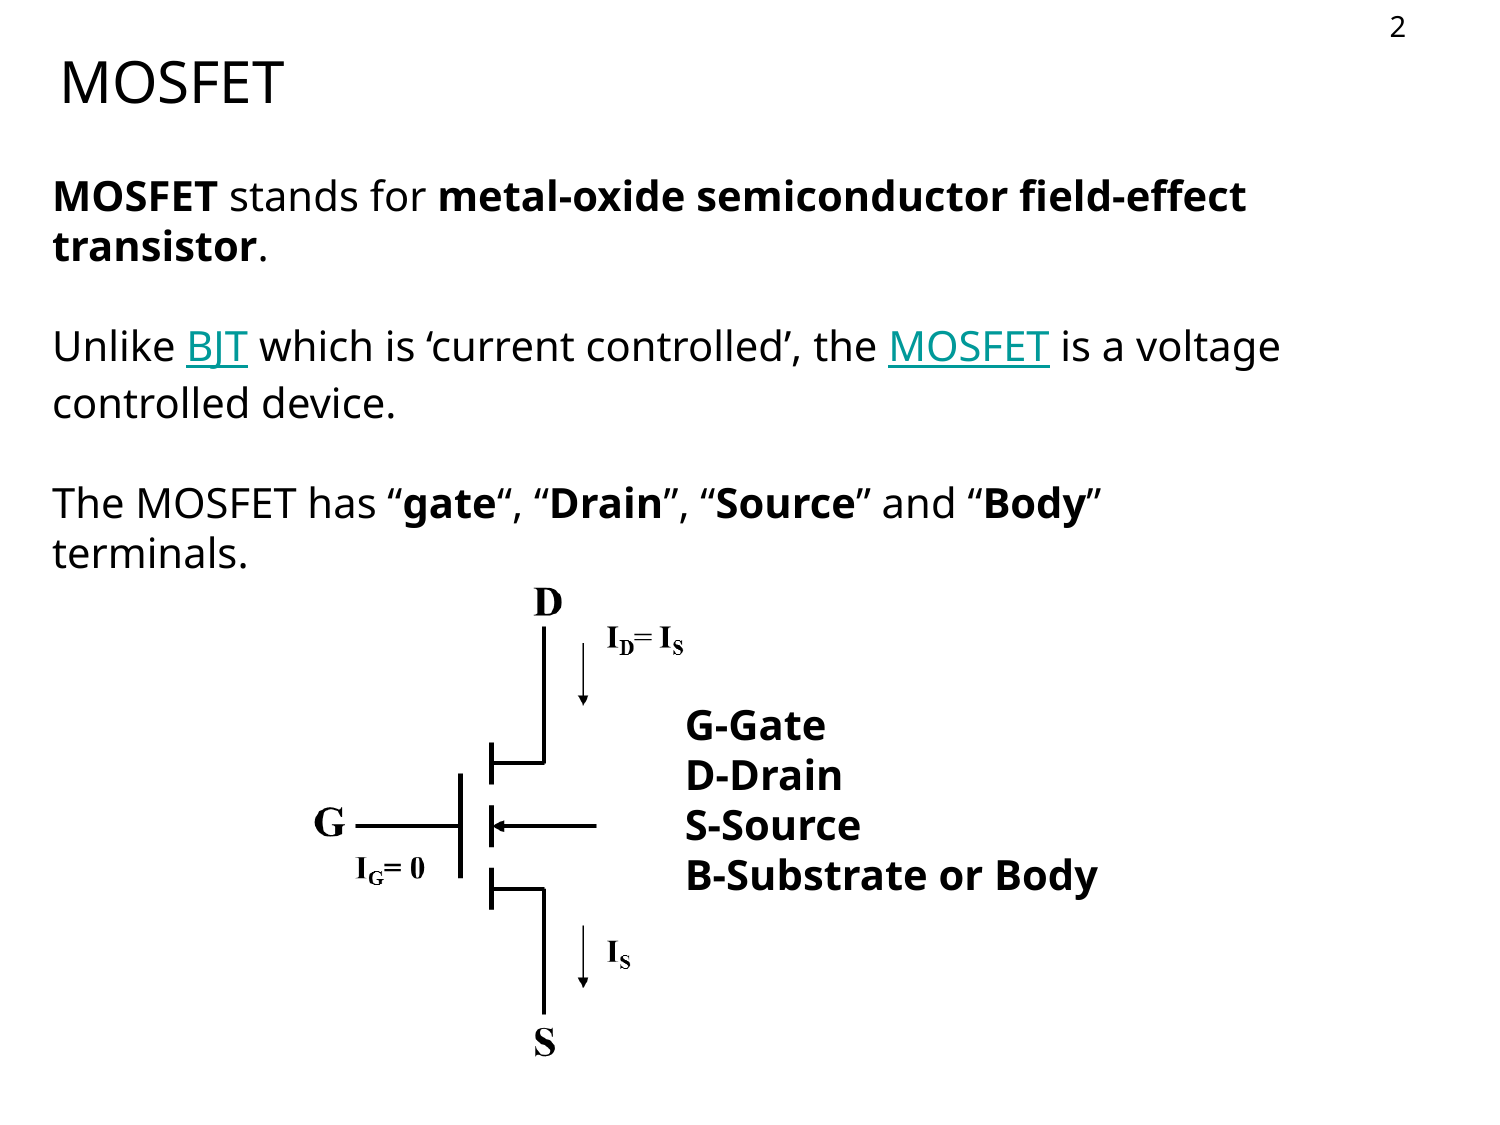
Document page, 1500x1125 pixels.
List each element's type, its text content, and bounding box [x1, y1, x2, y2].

picture [287, 562, 697, 1091]
text_box MOSFET stands for metal-oxide semiconductor field-effect transistor. Unlike BJT which is ‘current controlled’, the MOSFET is a voltage controlled device. The MOSFET has “gate“, “Drain”, “Source” and “Body” terminals. [37, 162, 1313, 585]
text_box MOSFET [44, 37, 1332, 118]
text_box G-Gate D-Drain S-Source B-Substrate or Body [701, 691, 1114, 907]
